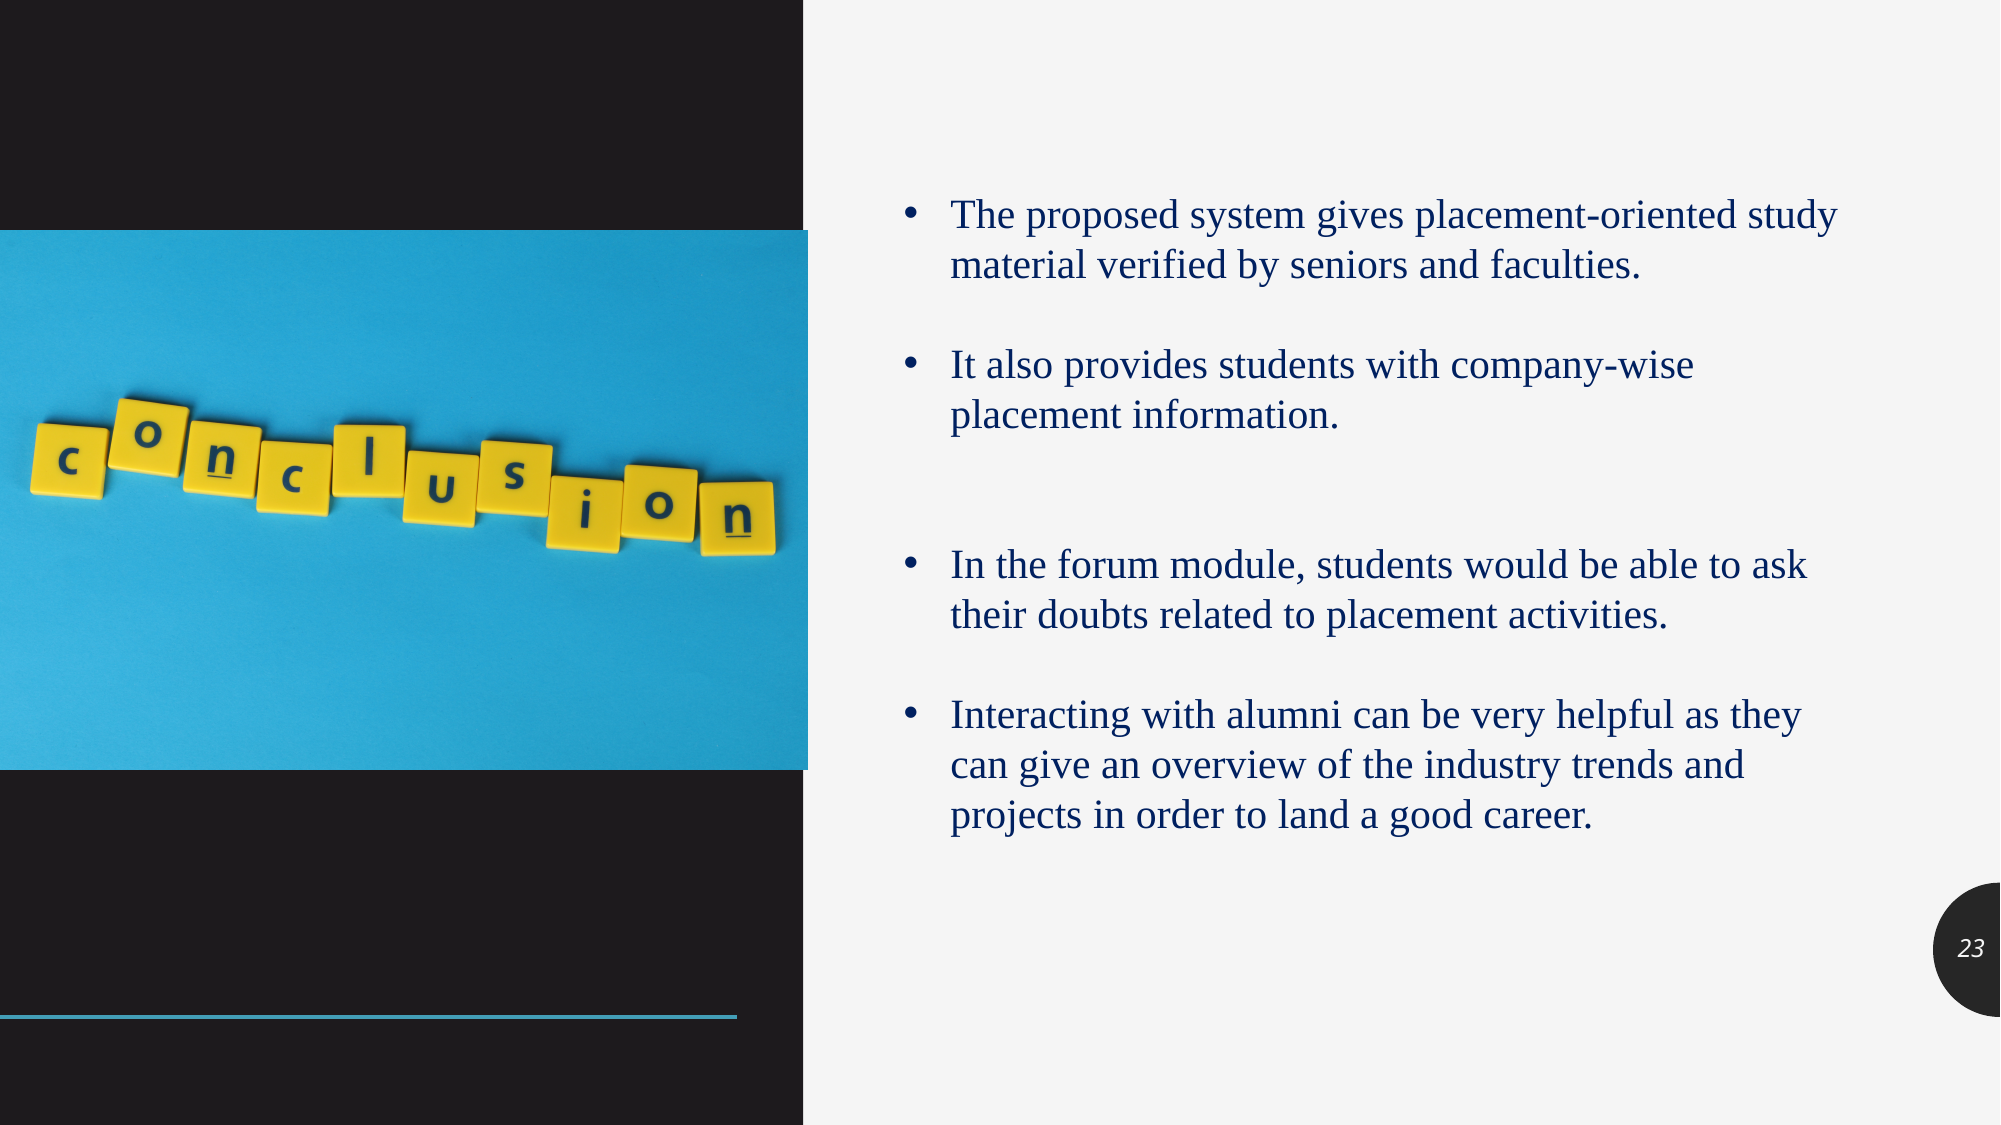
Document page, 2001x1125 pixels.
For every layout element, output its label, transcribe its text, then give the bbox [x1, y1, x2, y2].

text_box The proposed system gives placement-oriented study material verified by seniors and faculties. It also provides students with company-wise placement information. In the forum module, students would be able to ask their doubts related to placement activities. Interacting with alumni can be very helpful as they can give an overview of the industry trends and projects in order to land a good career. [888, 179, 1884, 845]
picture [0, 230, 808, 770]
slide_number 23 [1933, 919, 2000, 980]
